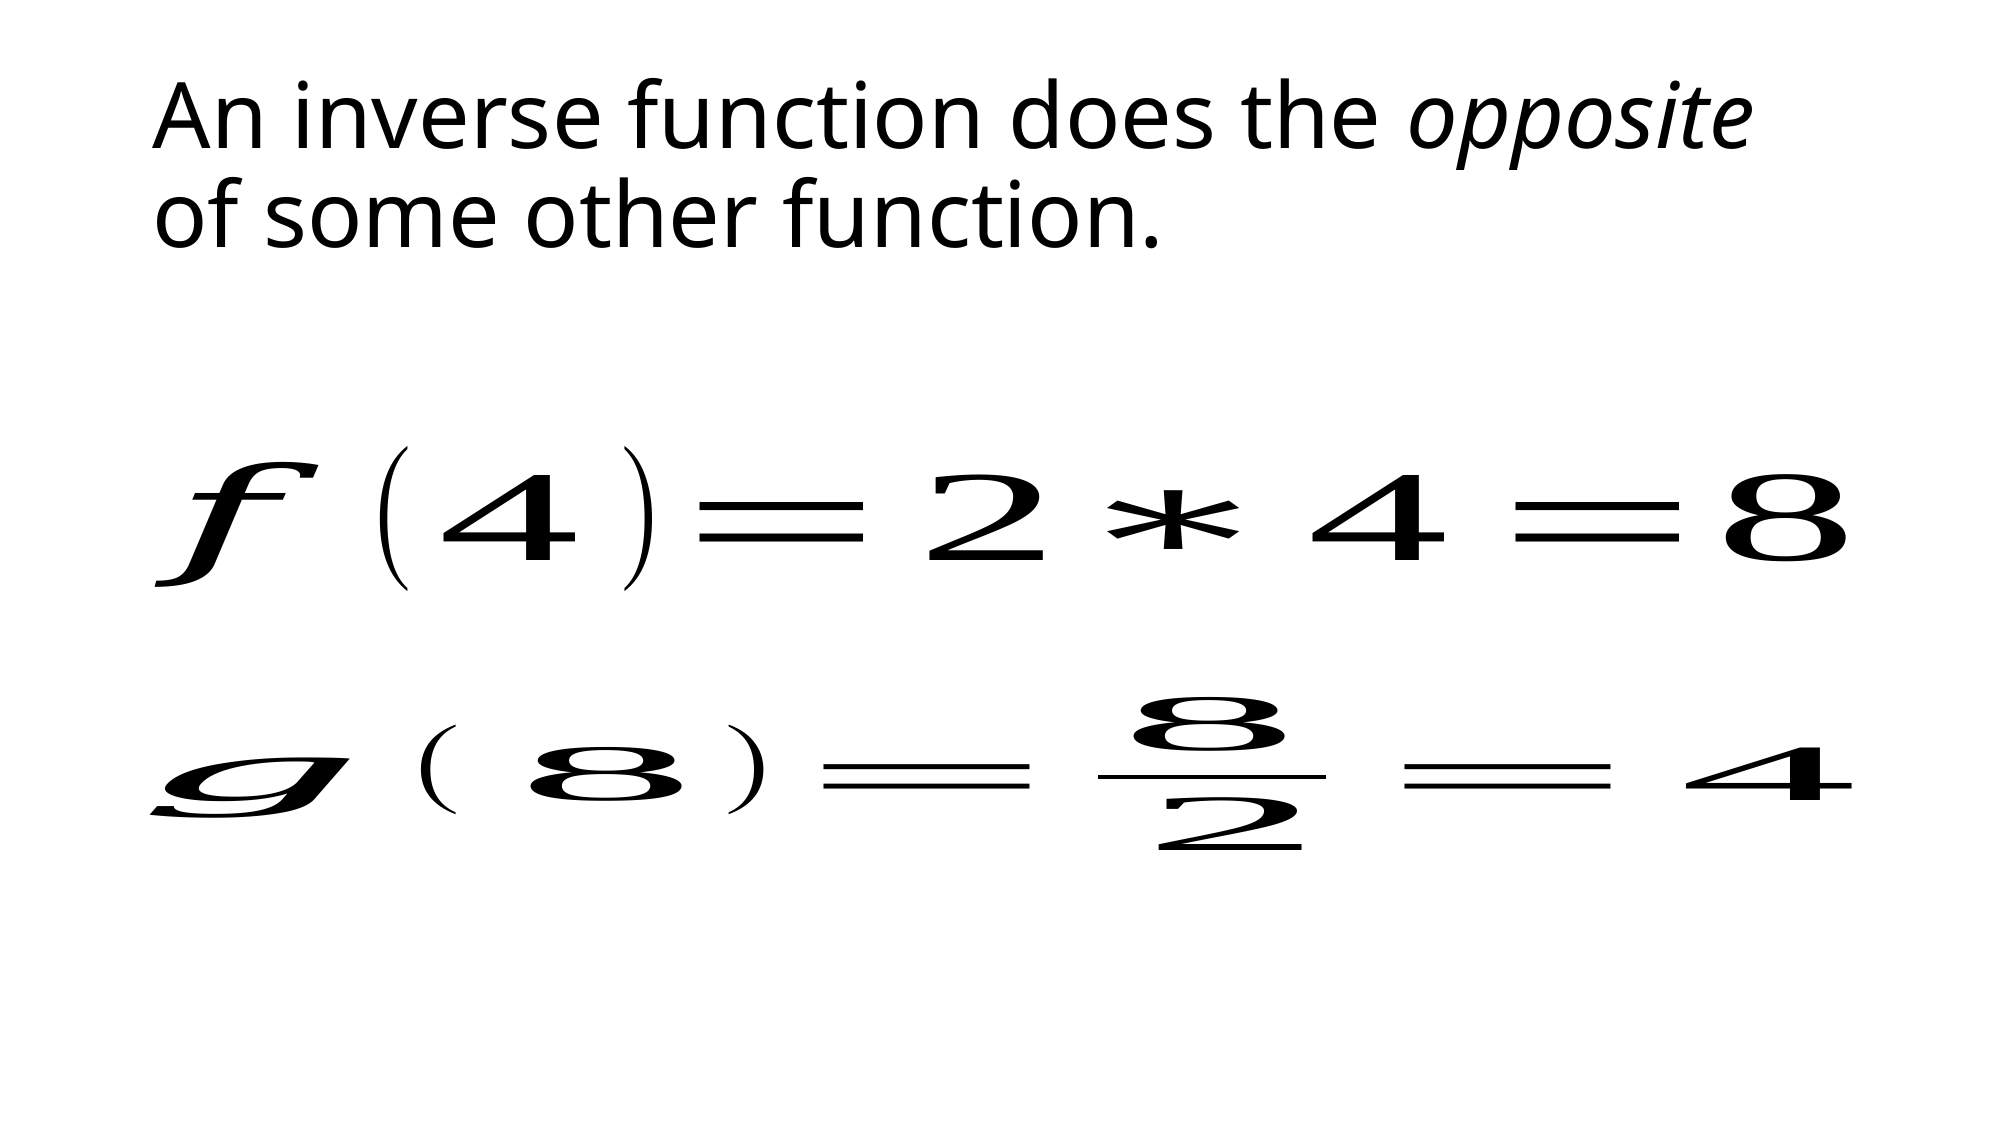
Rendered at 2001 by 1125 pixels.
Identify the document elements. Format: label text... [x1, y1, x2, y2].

title An inverse function does the opposite of some other function. [137, 59, 1863, 278]
